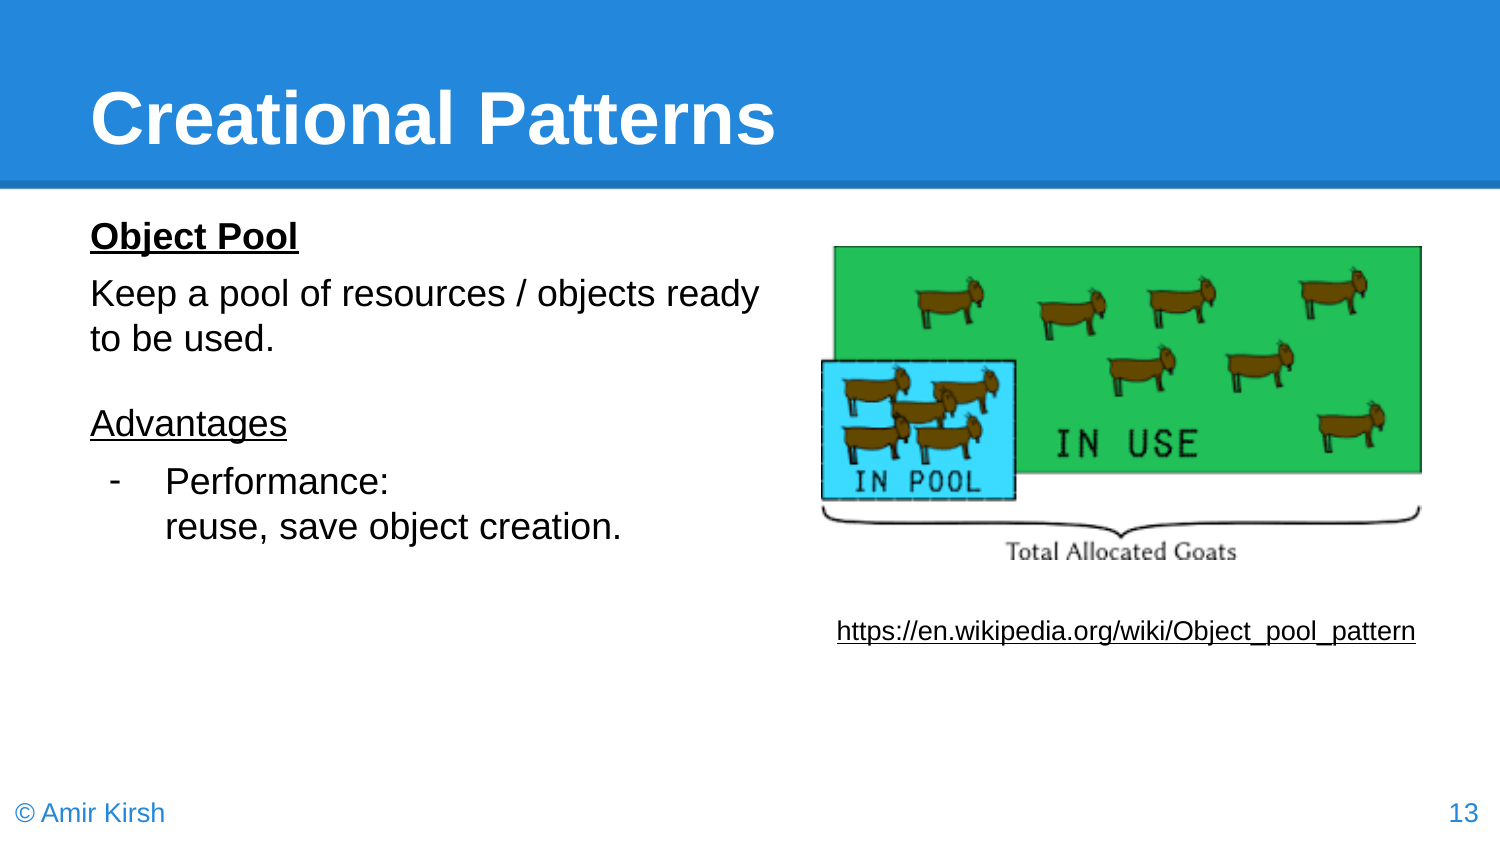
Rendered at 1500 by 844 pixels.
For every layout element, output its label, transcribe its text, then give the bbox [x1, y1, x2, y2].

slide_number 13 [1403, 779, 1494, 844]
title Creational Patterns [75, 33, 1459, 175]
slide_number © Amir Kirsh [0, 779, 308, 844]
picture [821, 245, 1422, 560]
list https://en.wikipedia.org/wiki/Object_pool_pattern [821, 598, 1459, 664]
list Object Pool Keep a pool of resources / objects ready to be used. Advantages Performance: reuse, save object creation. [75, 196, 777, 808]
